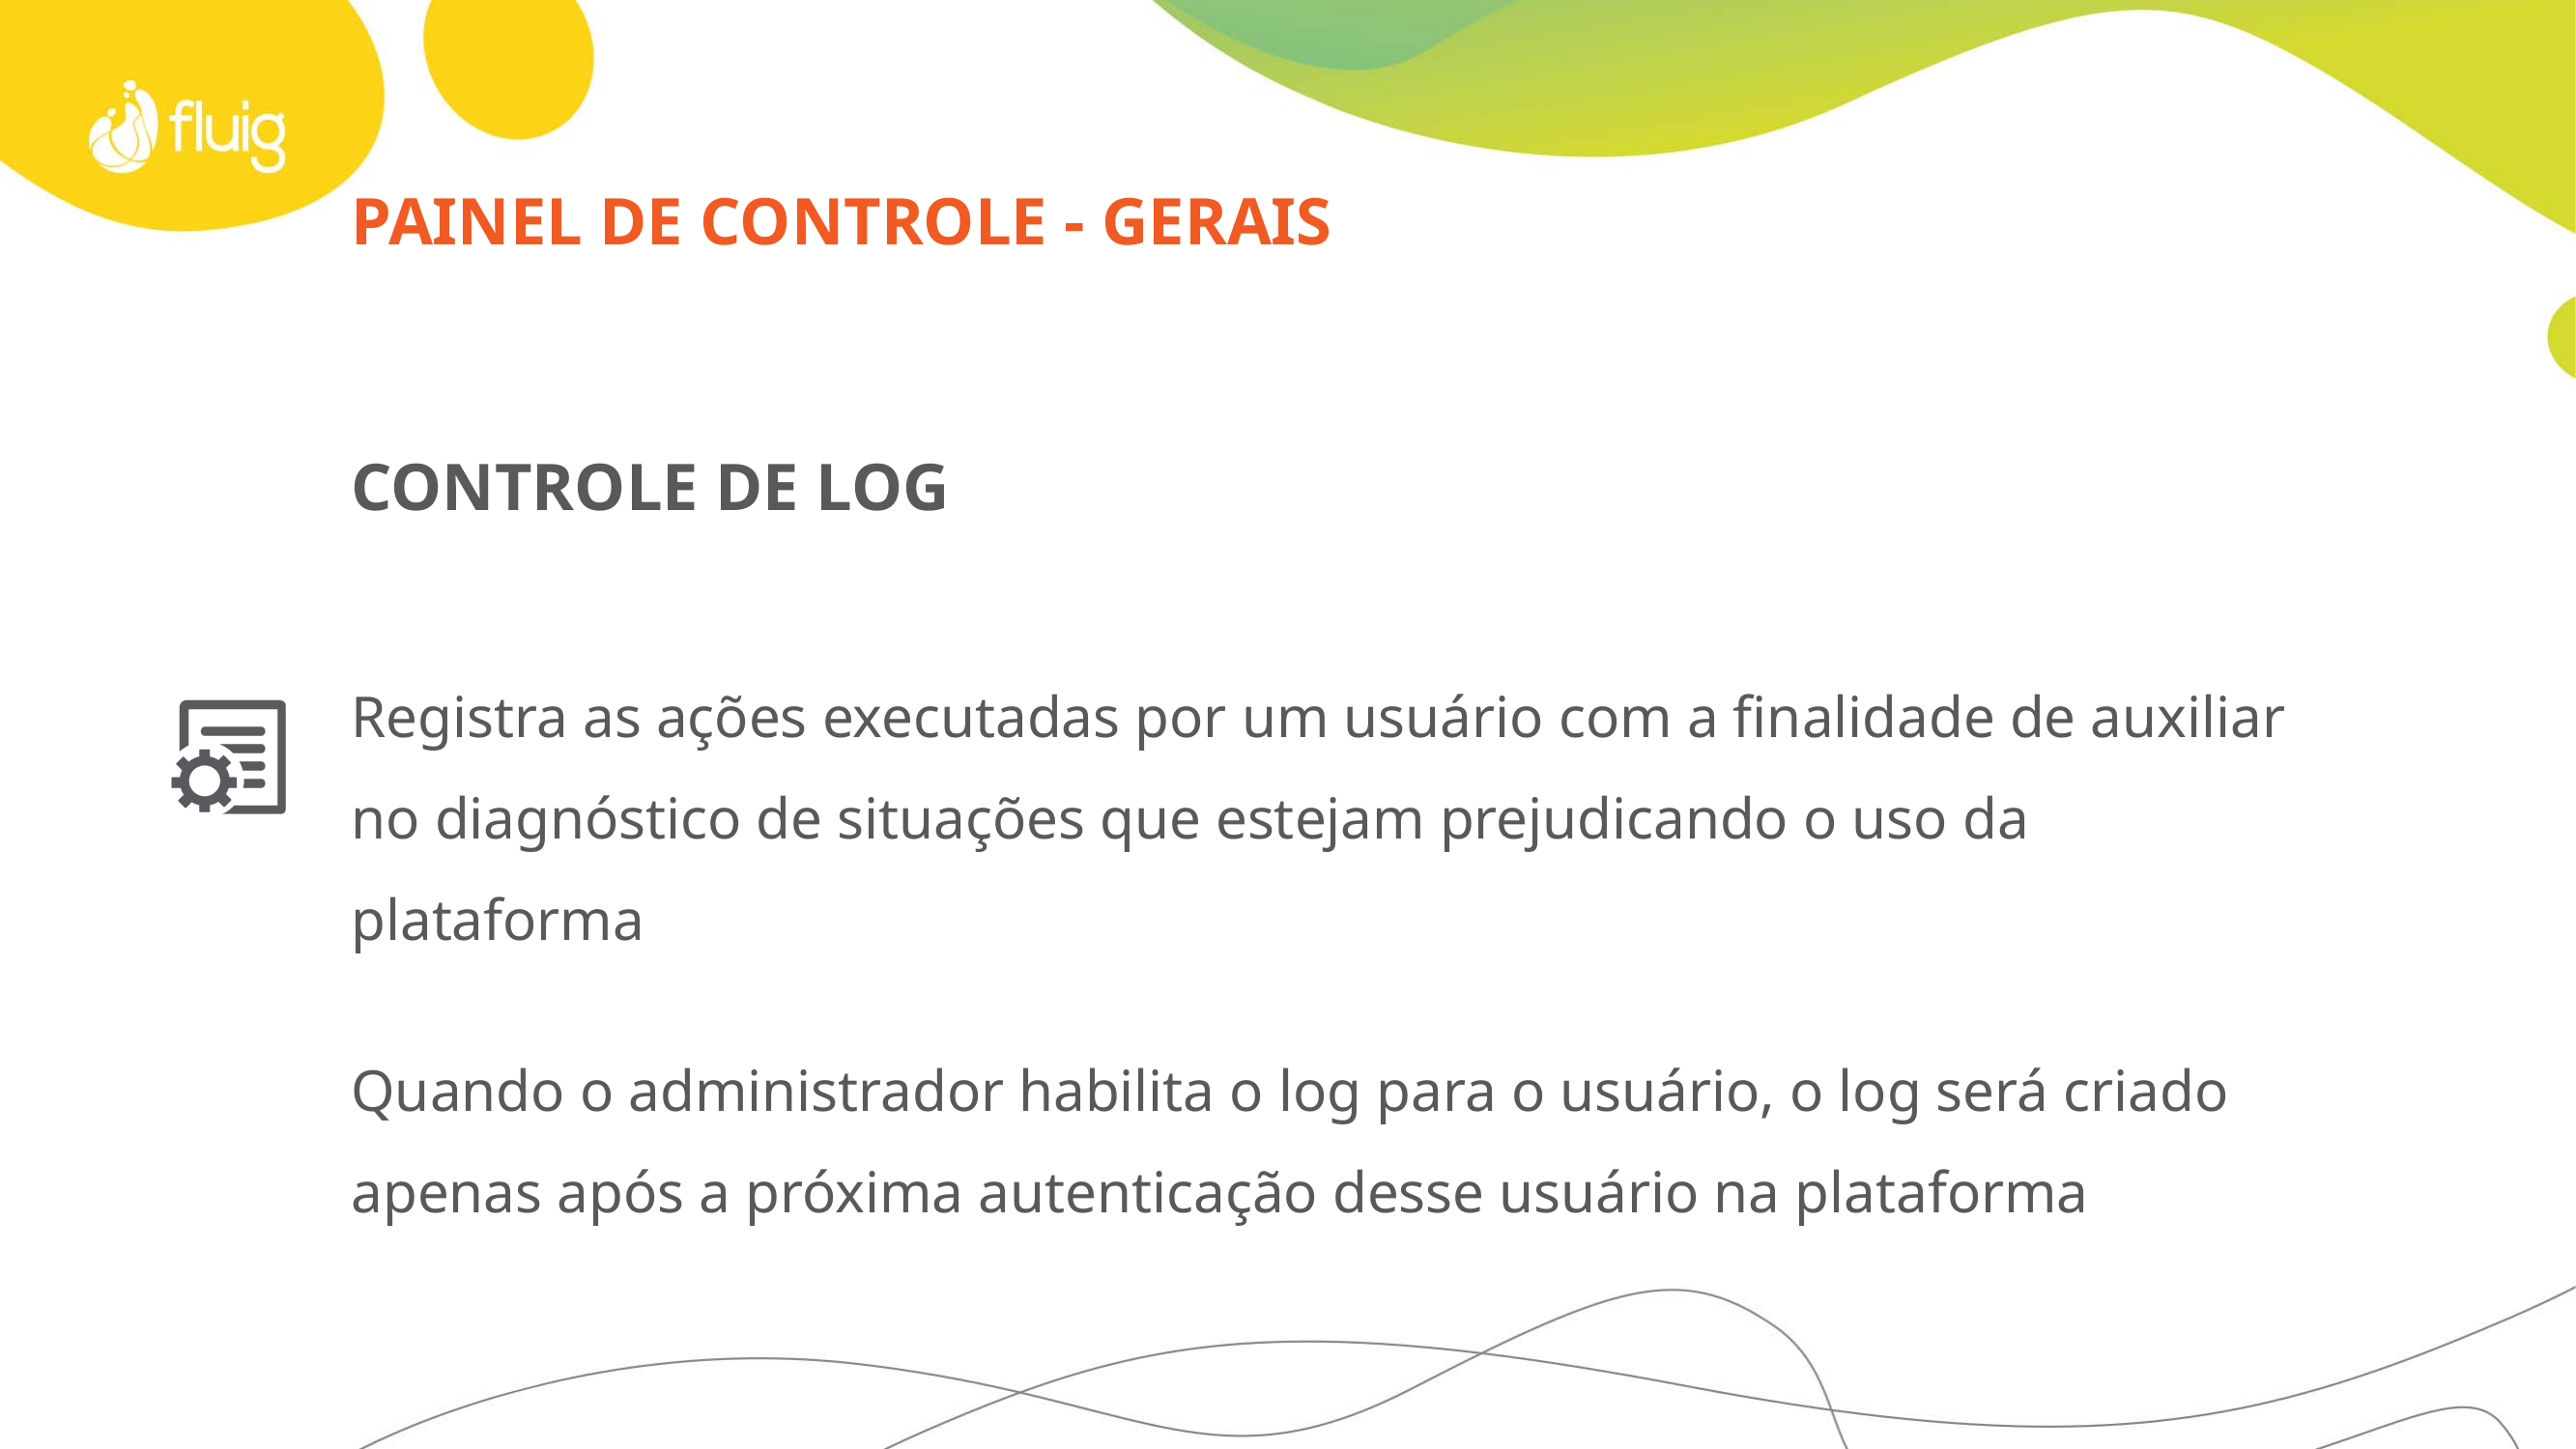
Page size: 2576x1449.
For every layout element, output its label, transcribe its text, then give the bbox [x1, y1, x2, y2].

title Painel de controle - gerais [336, 173, 2352, 379]
list CONTROLE DE LOG Registra as ações executadas por um usuário com a finalidade de auxiliar no diagnóstico de situações que estejam prejudicando o uso da plataforma Quando o administrador habilita o log para o usuário, o log será criado apenas após a próxima autenticação desse usuário na plataforma [336, 400, 2352, 1277]
picture [0, 0, 2576, 1449]
